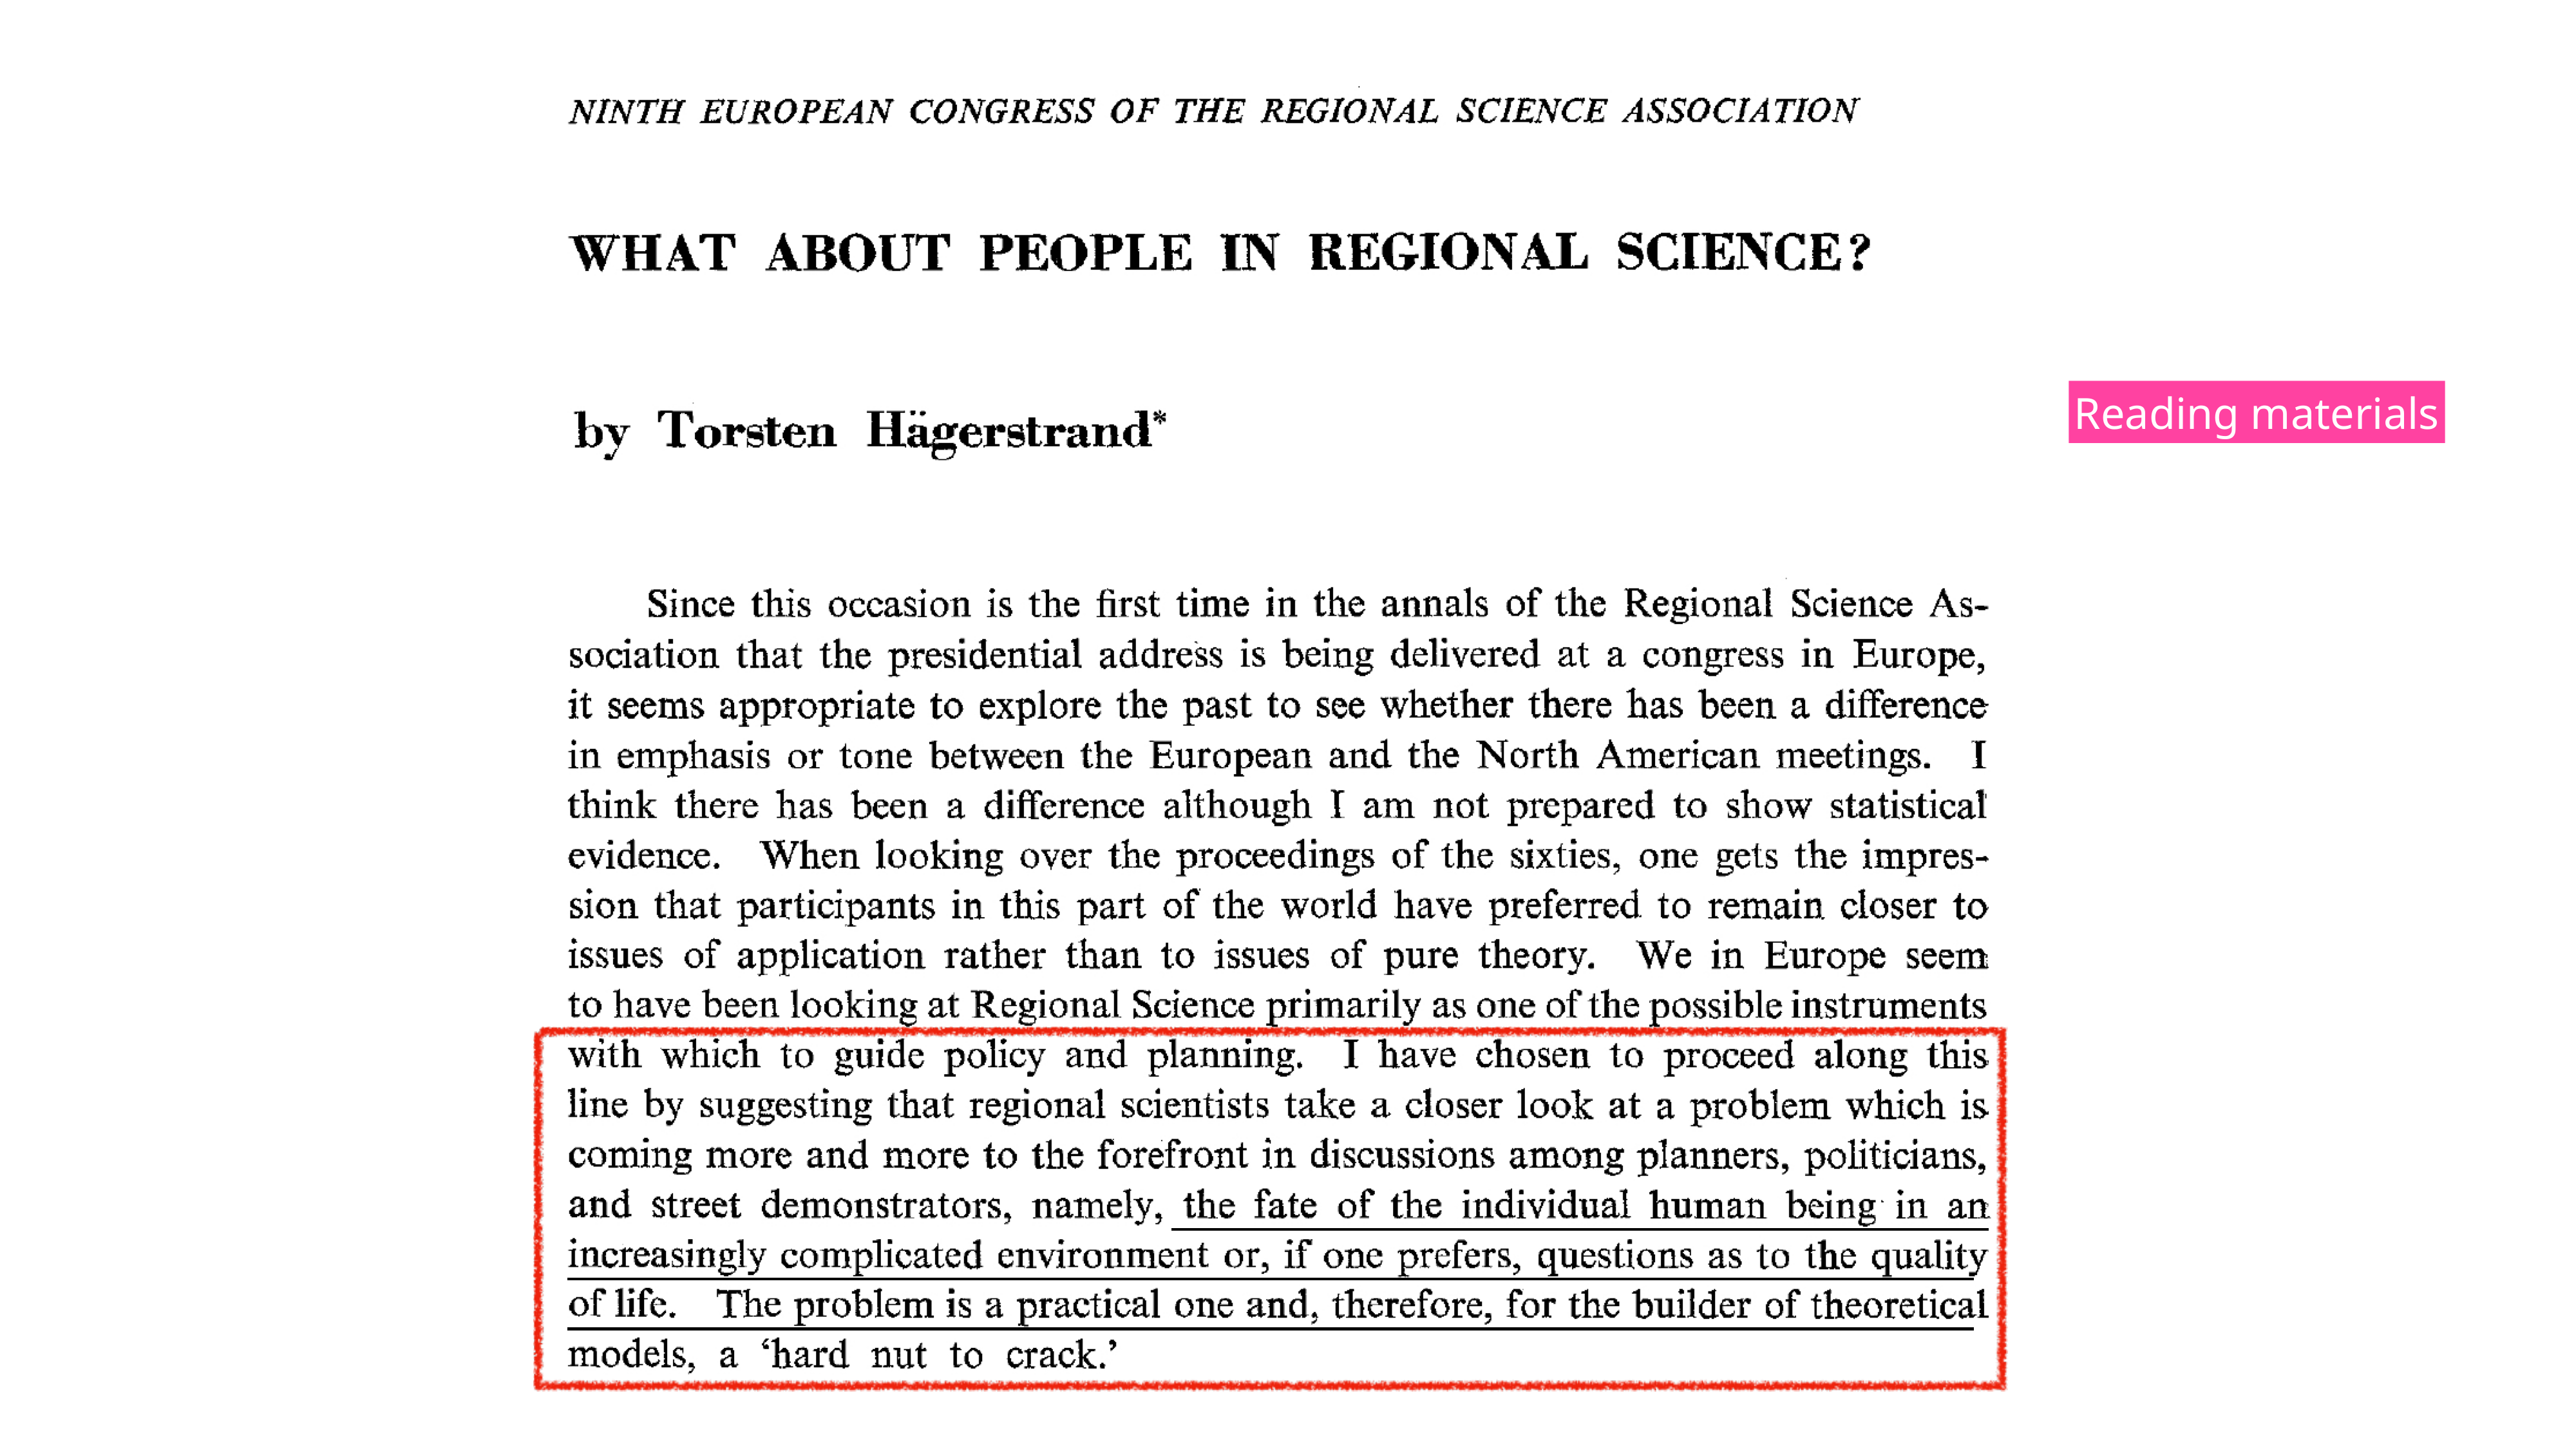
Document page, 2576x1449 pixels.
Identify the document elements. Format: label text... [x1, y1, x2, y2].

picture [512, 63, 2050, 1392]
text_box Reading materials [2069, 381, 2445, 443]
